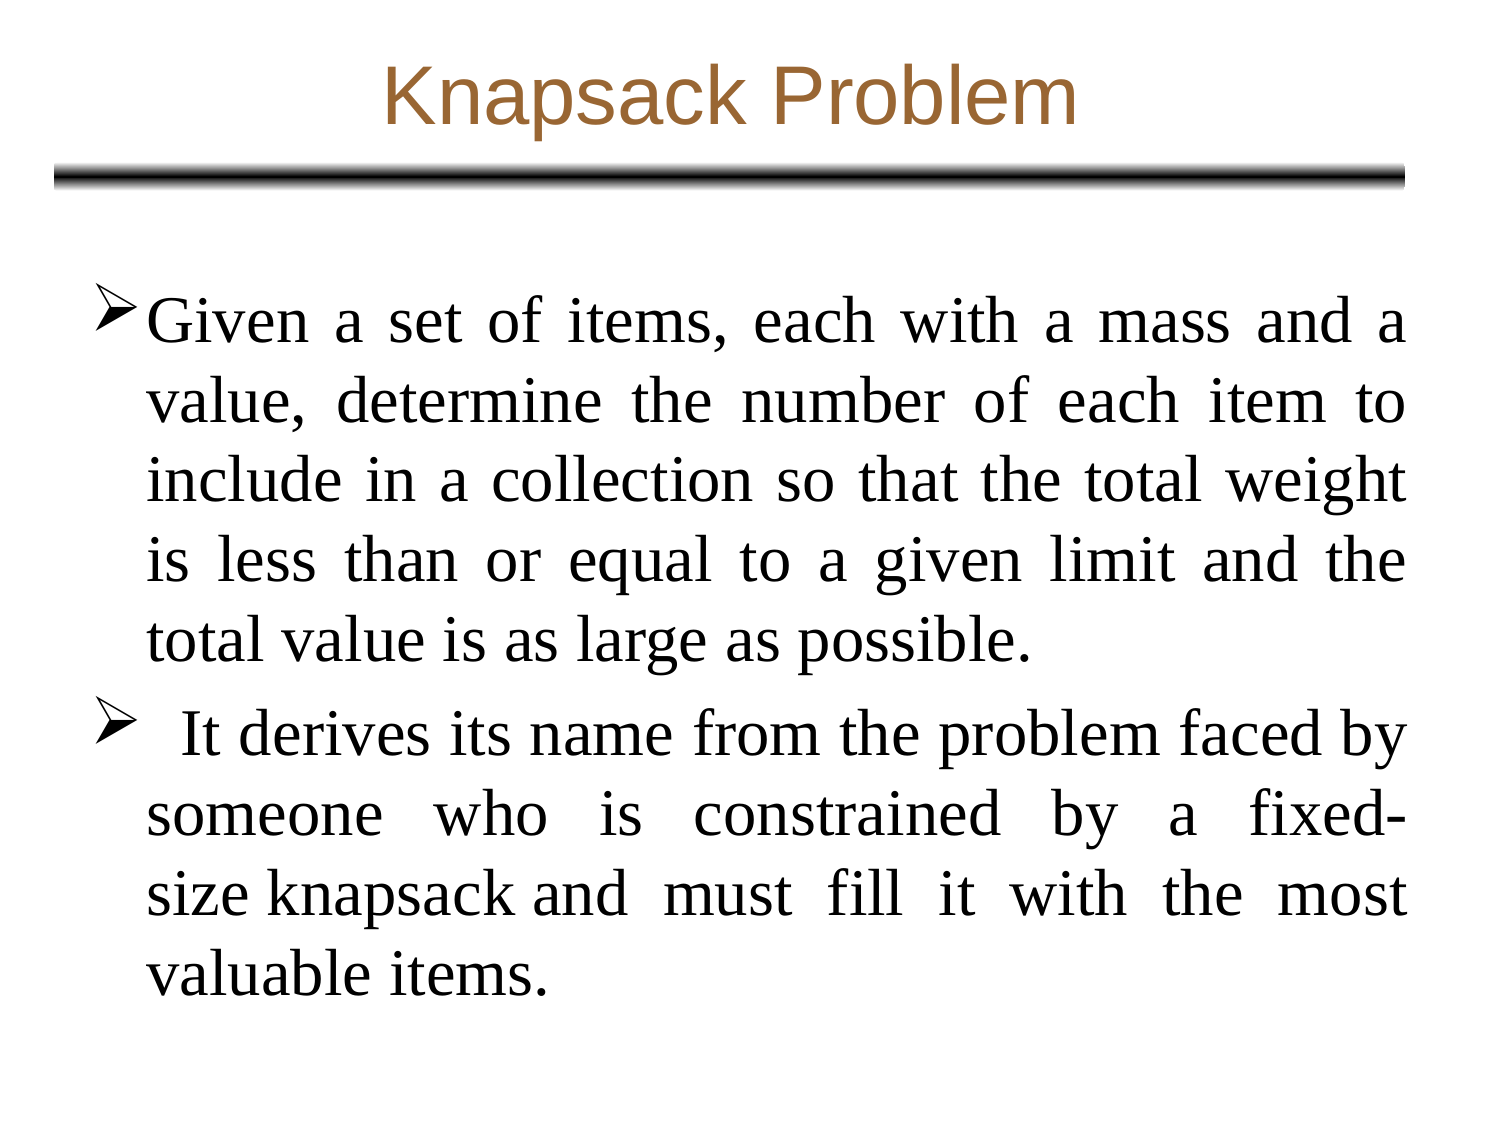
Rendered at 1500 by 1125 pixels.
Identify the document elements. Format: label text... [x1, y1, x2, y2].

list Given a set of items, each with a mass and a value, determine the number of each item to include in a collection so that the total weight is less than or equal to a given limit and the total value is as large as possible. It derives its name from the problem faced by someone who is constrained by a fixed-size knapsack and must fill it with the most valuable items. [74, 267, 1426, 1006]
title Knapsack Problem [55, 16, 1407, 166]
